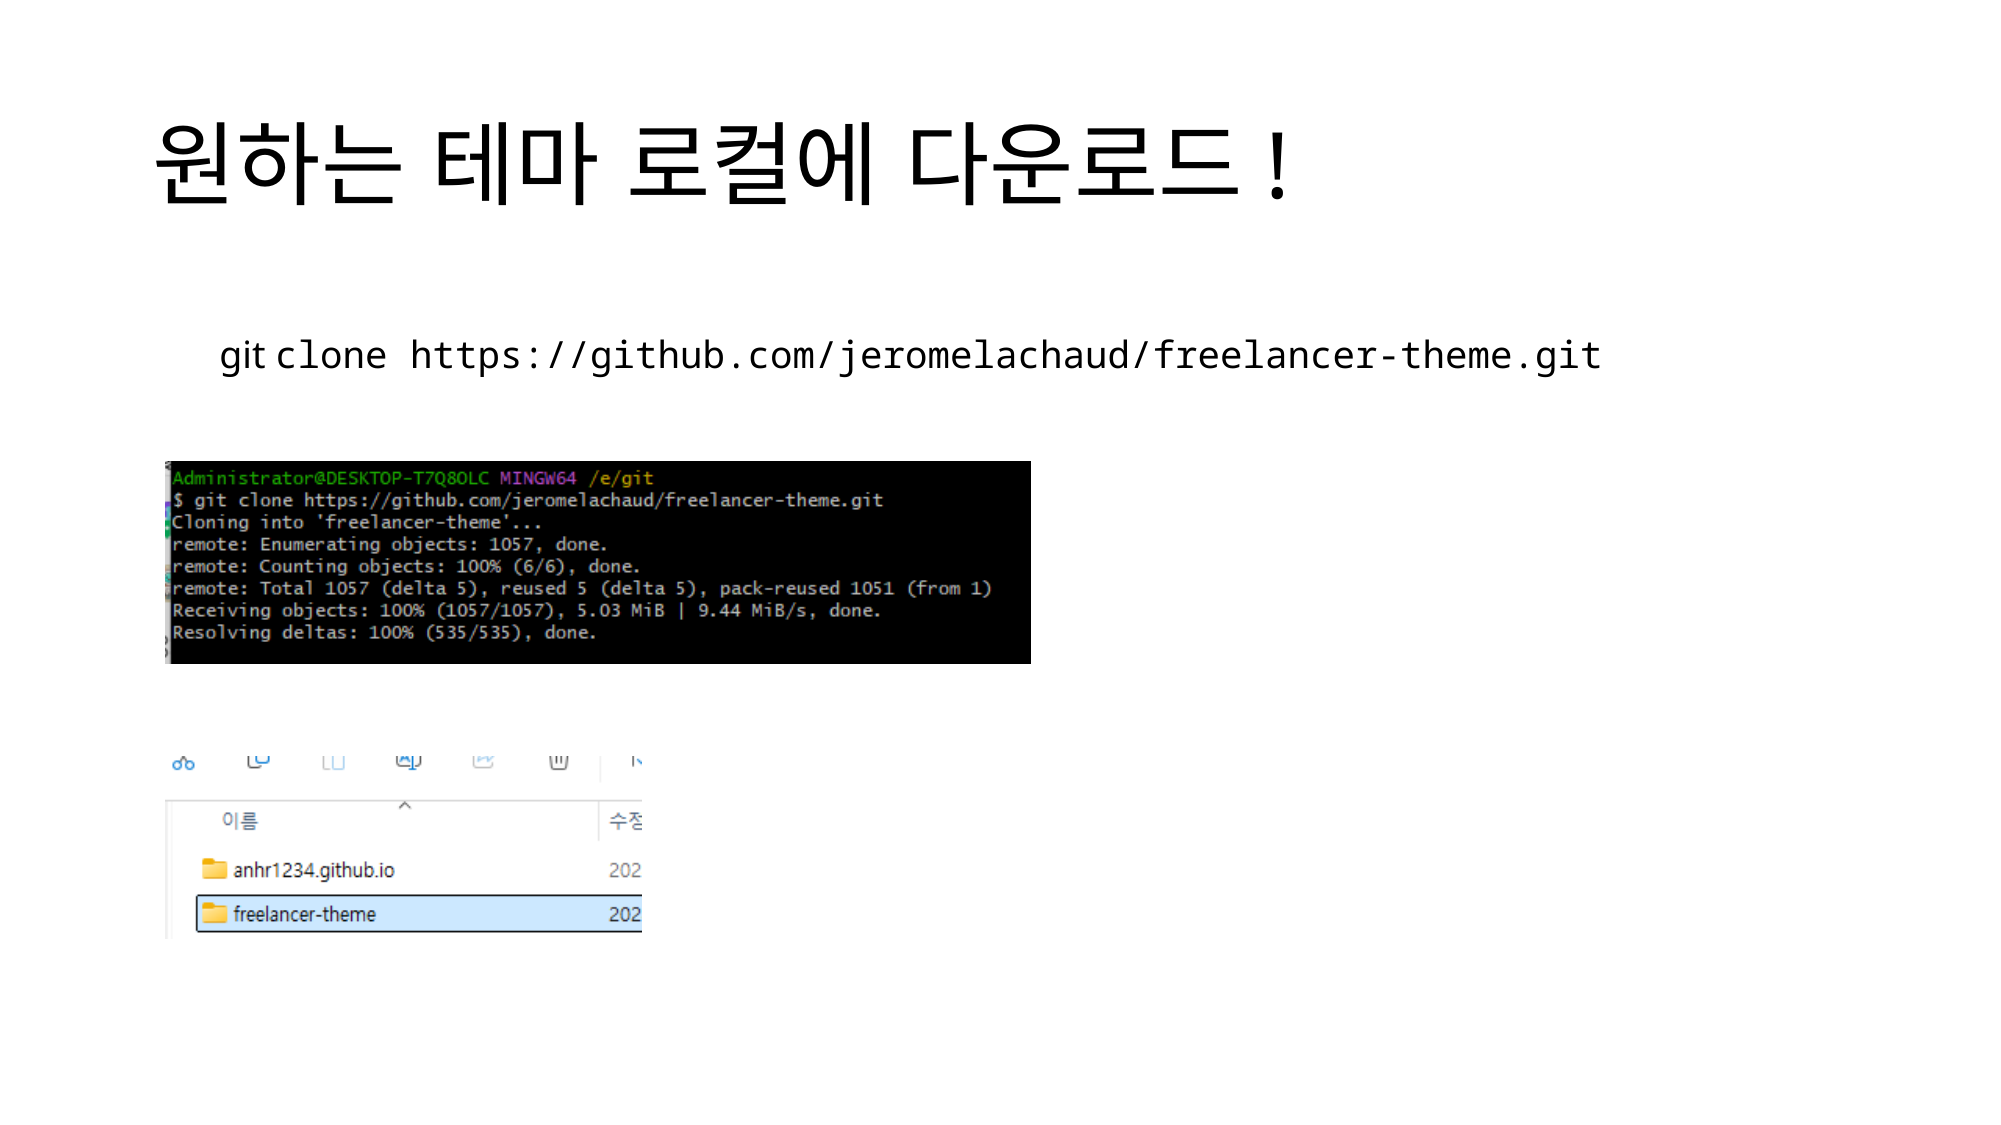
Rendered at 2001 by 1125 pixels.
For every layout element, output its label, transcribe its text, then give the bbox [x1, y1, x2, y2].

title 원하는 테마 로컬에 다운로드! [137, 59, 1863, 278]
text_box git clone https://github.com/jeromelachaud/freelancer-theme.git [204, 323, 1628, 384]
picture [165, 756, 642, 939]
picture [165, 461, 1031, 664]
